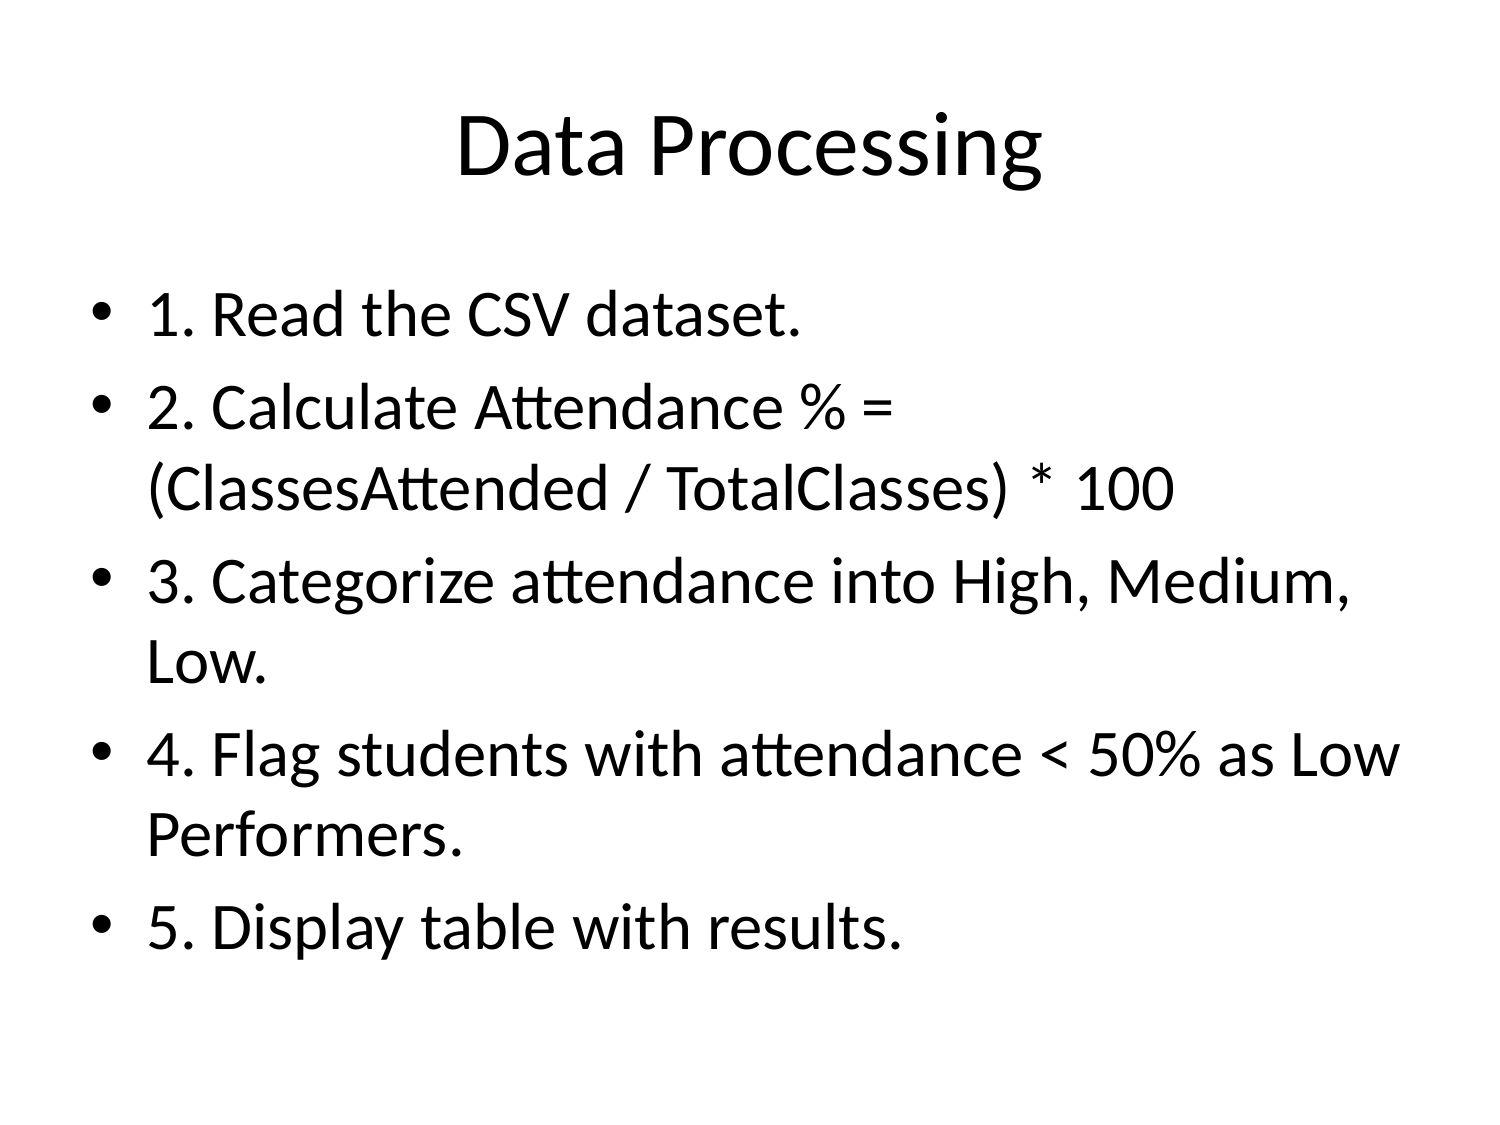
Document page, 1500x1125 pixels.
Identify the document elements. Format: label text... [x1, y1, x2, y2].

title Data Processing [75, 45, 1425, 233]
list 1. Read the CSV dataset. 2. Calculate Attendance % = (ClassesAttended / TotalClasses) * 100 3. Categorize attendance into High, Medium, Low. 4. Flag students with attendance < 50% as Low Performers. 5. Display table with results. [75, 262, 1425, 1005]
